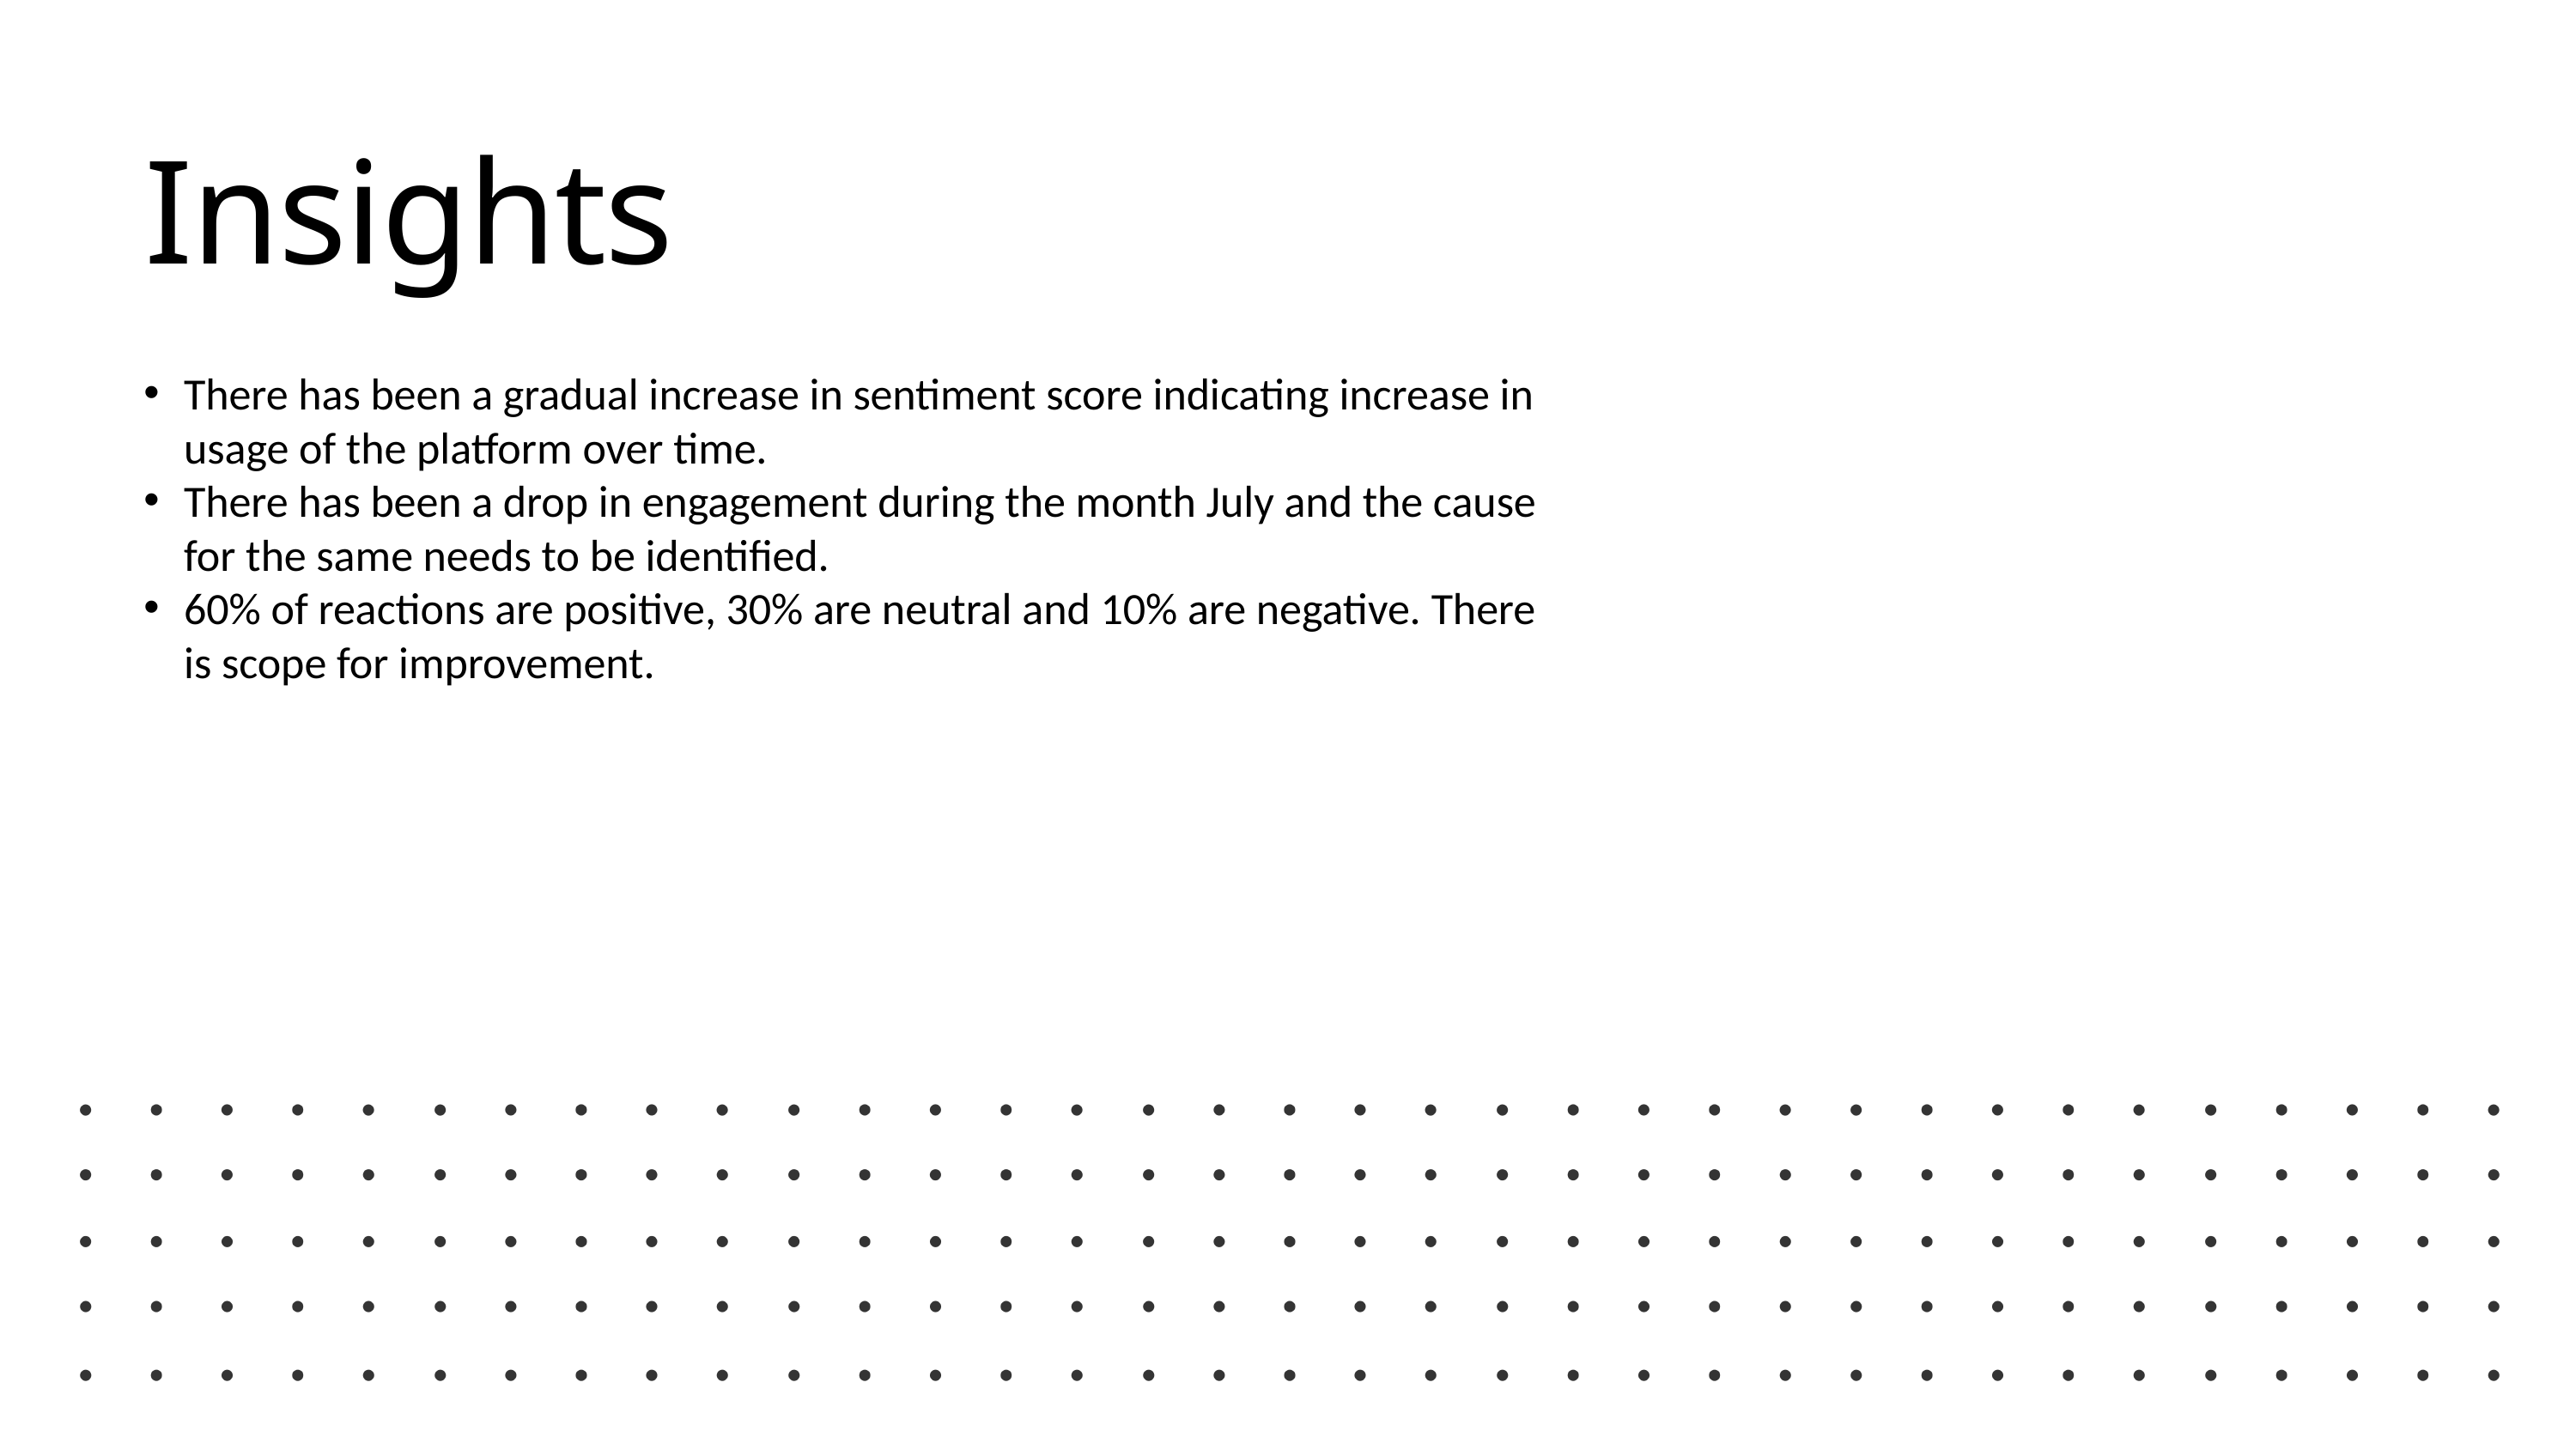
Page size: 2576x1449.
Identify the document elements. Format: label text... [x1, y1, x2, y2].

text_box Insights [144, 121, 799, 294]
text_box There has been a gradual increase in sentiment score indicating increase in usage of the platform over time. There has been a drop in engagement during the month July and the cause for the same needs to be identified. 60% of reactions are positive, 30% are neutral and 10% are negative. There is scope for improvement. [131, 359, 1555, 694]
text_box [72, 1099, 2504, 1385]
